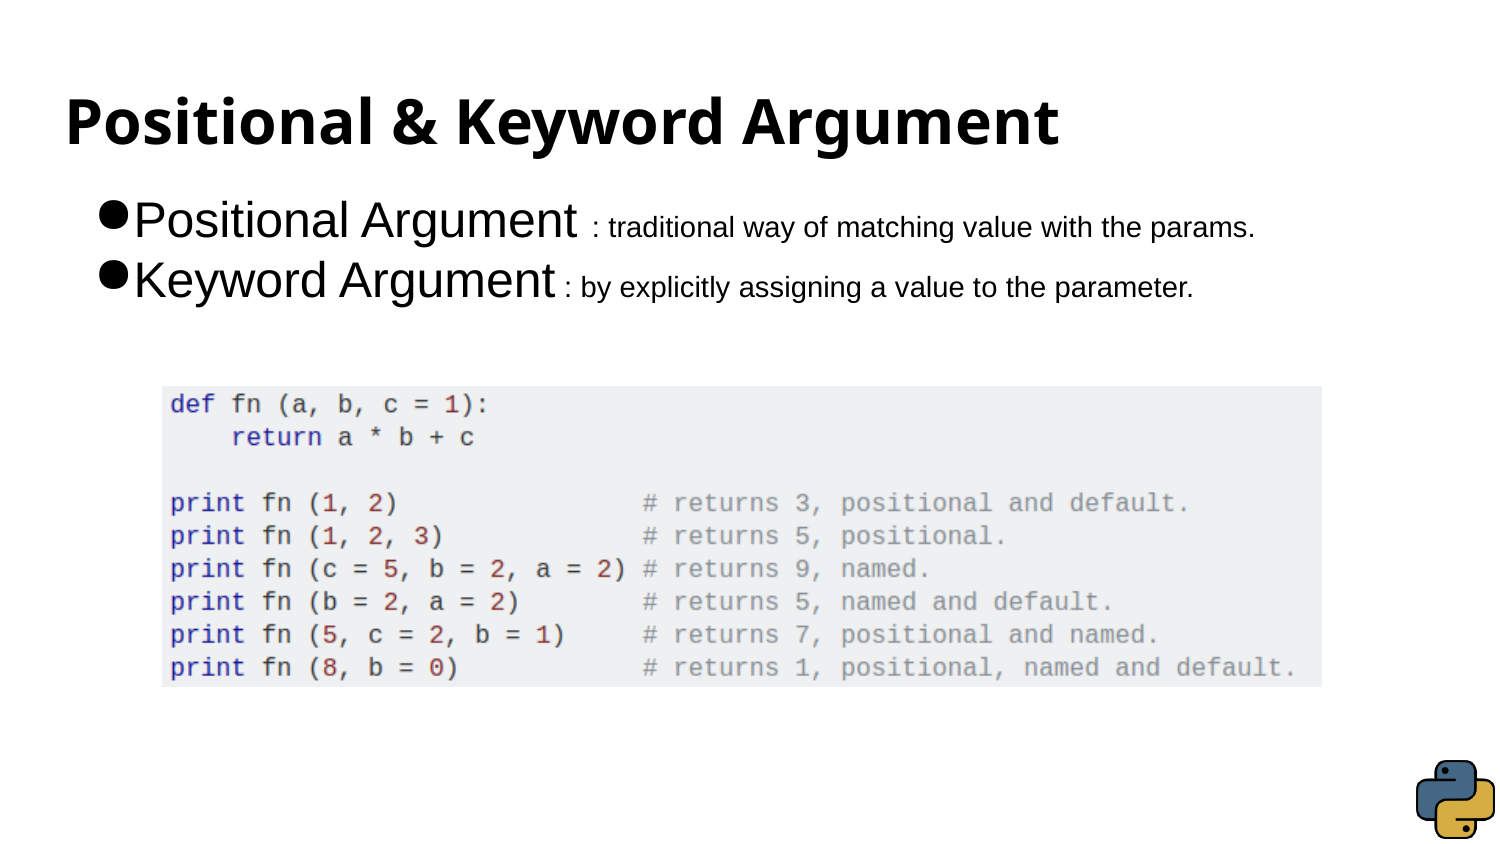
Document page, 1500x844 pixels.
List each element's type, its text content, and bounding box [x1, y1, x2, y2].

title Positional & Keyword Argument [49, 67, 1448, 172]
picture [1411, 754, 1500, 844]
text_box Positional Argument : traditional way of matching value with the params. Keyword Argument : by explicitly assigning a value to the parameter. [41, 172, 1459, 816]
picture [162, 386, 1323, 688]
